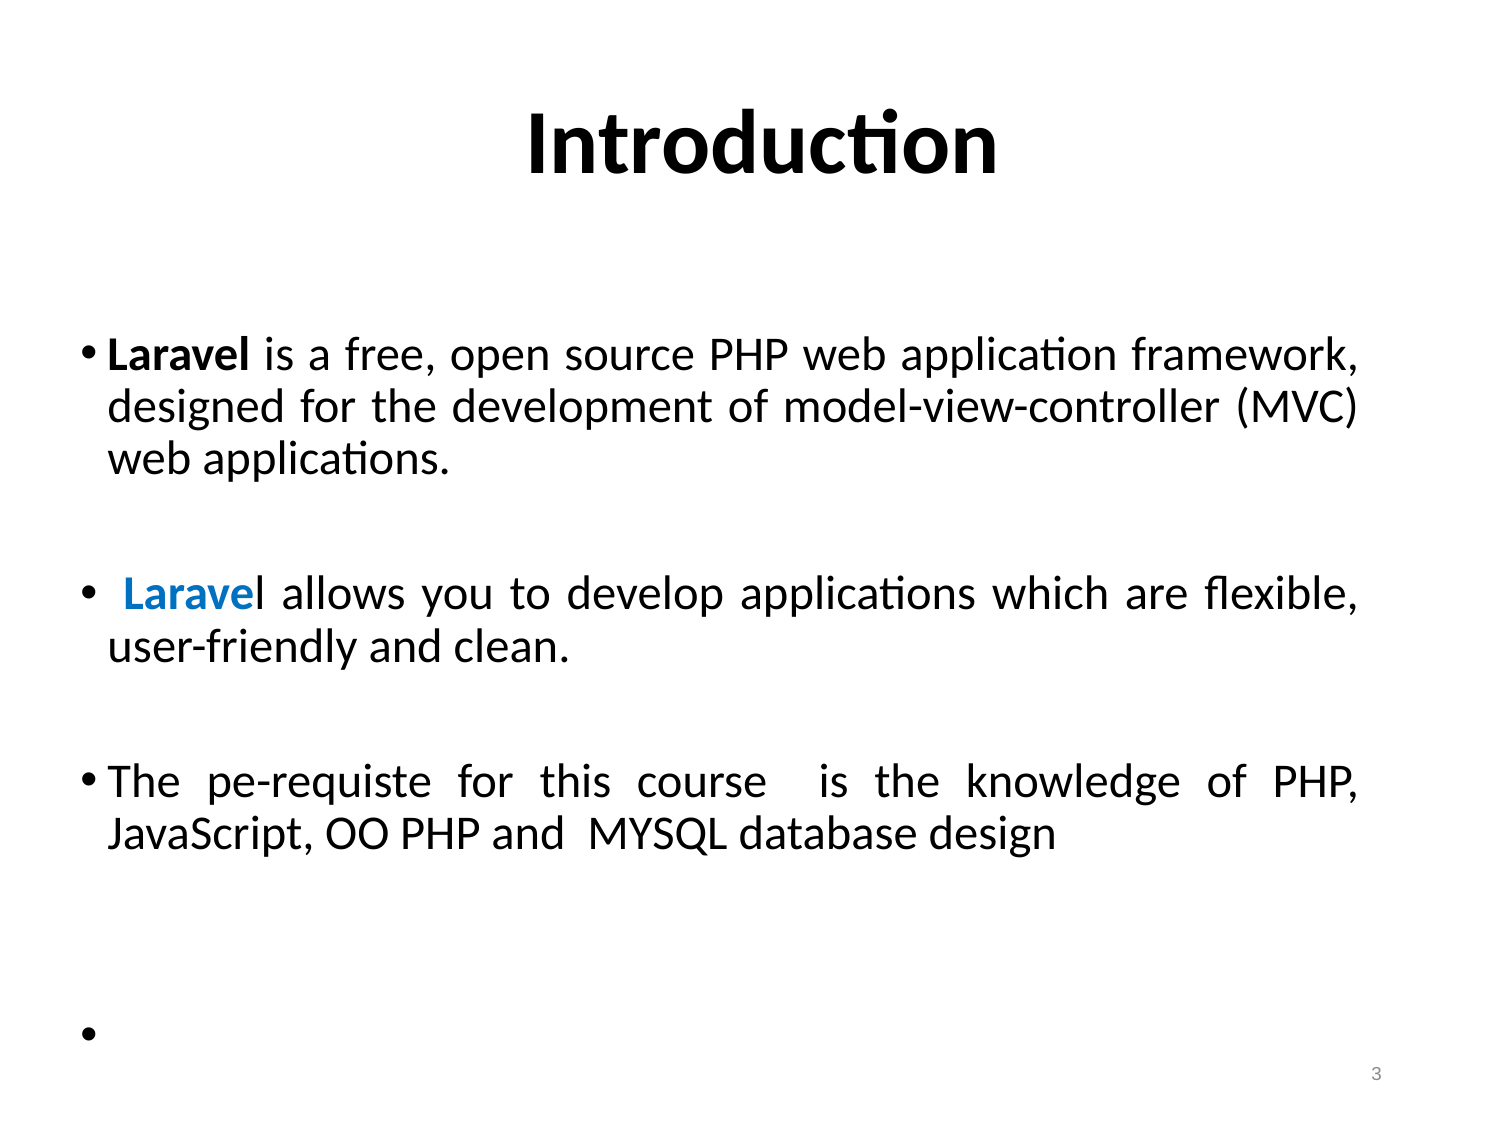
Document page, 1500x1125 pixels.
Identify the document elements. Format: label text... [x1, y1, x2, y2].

list Laravel is a free, open source PHP web application framework, designed for the development of model-view-controller (MVC) web applications. Laravel allows you to develop applications which are flexible, user-friendly and clean. The pe-requiste for this course is the knowledge of PHP, JavaScript, OO PHP and MYSQL database design [65, 247, 1375, 1073]
slide_number 3 [1059, 1042, 1397, 1103]
text_box Introduction [99, 74, 1425, 200]
